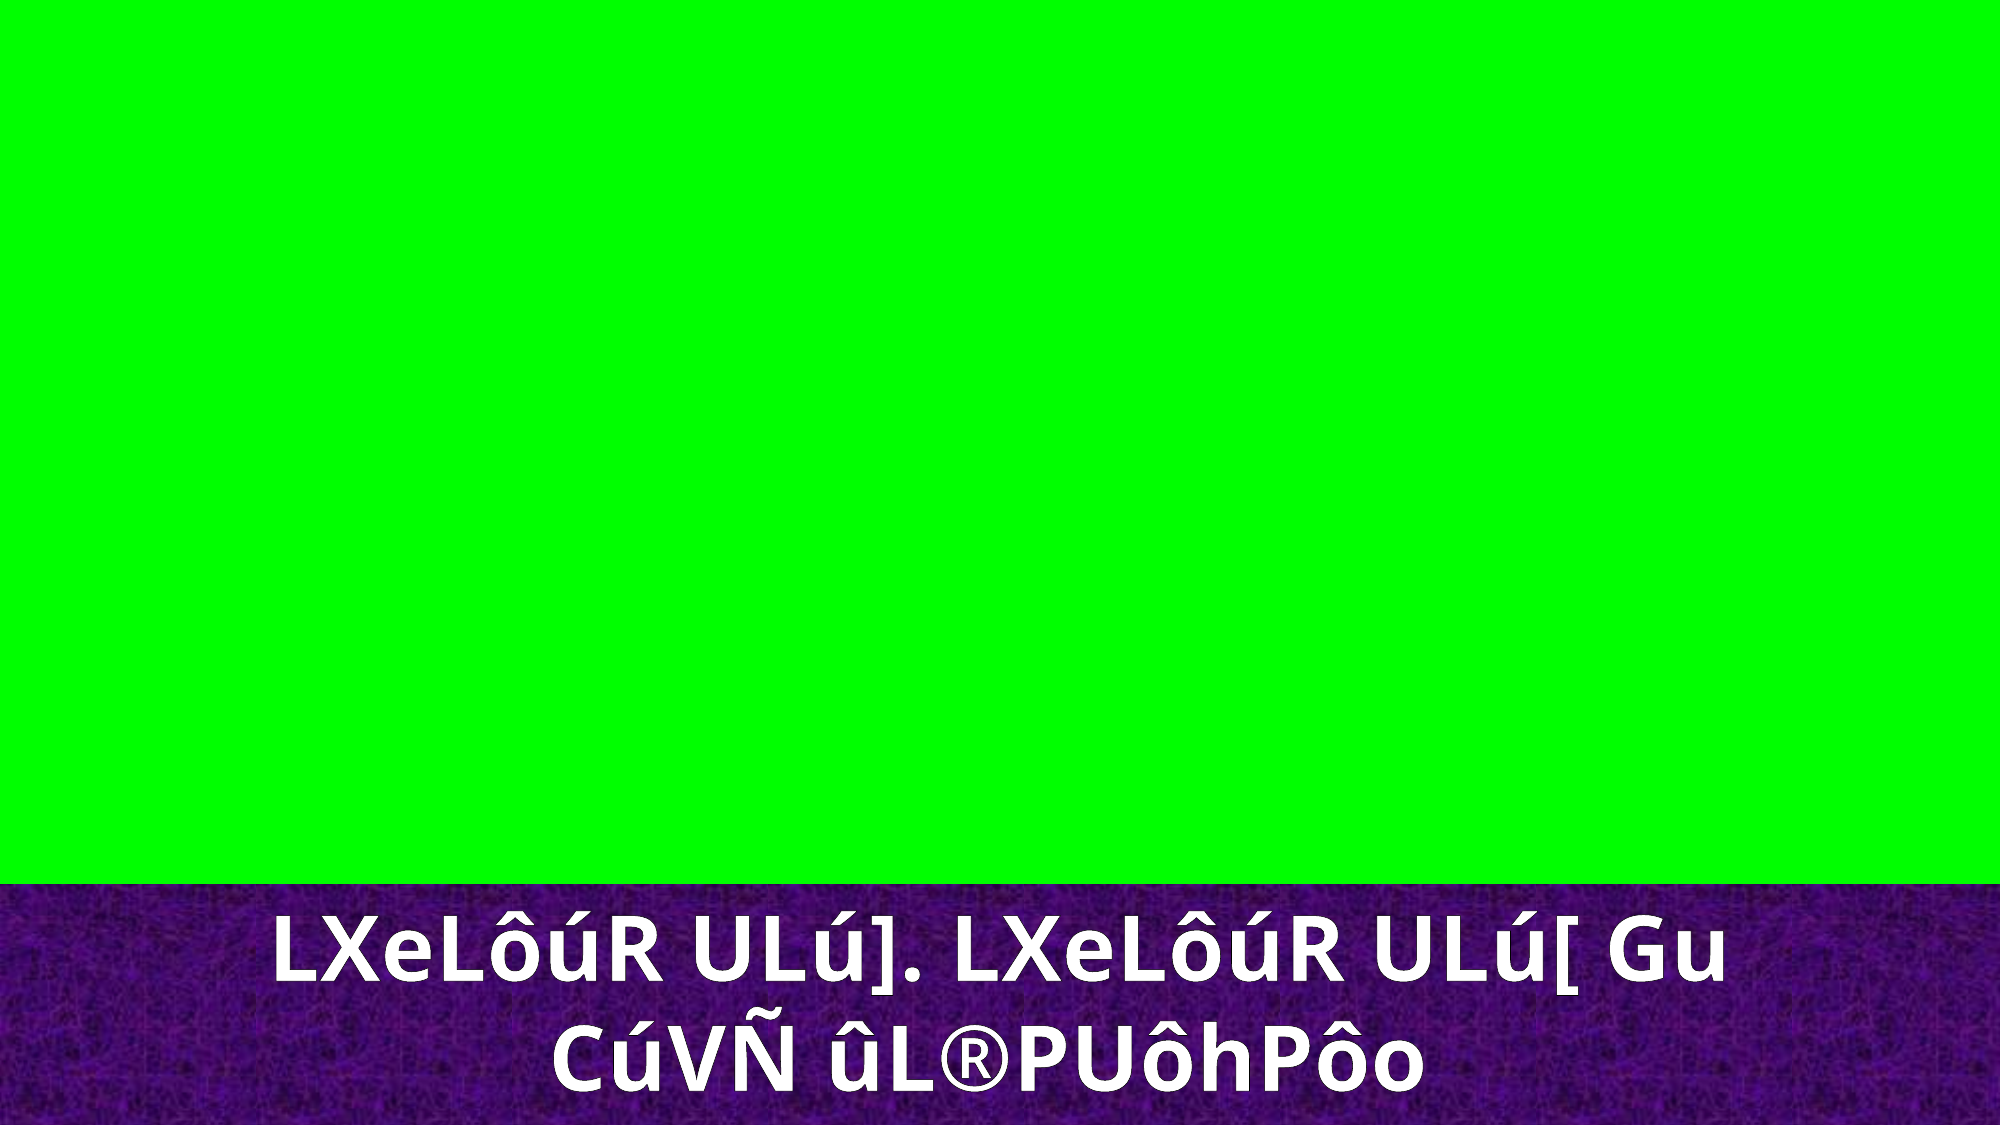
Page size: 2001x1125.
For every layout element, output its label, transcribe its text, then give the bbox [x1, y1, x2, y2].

text_box LXeLôúR ULú]. LXeLôúR ULú[ Gu CúVÑ ûL®PUôhPôo [250, 882, 1750, 1117]
text_box [0, 884, 2000, 1125]
